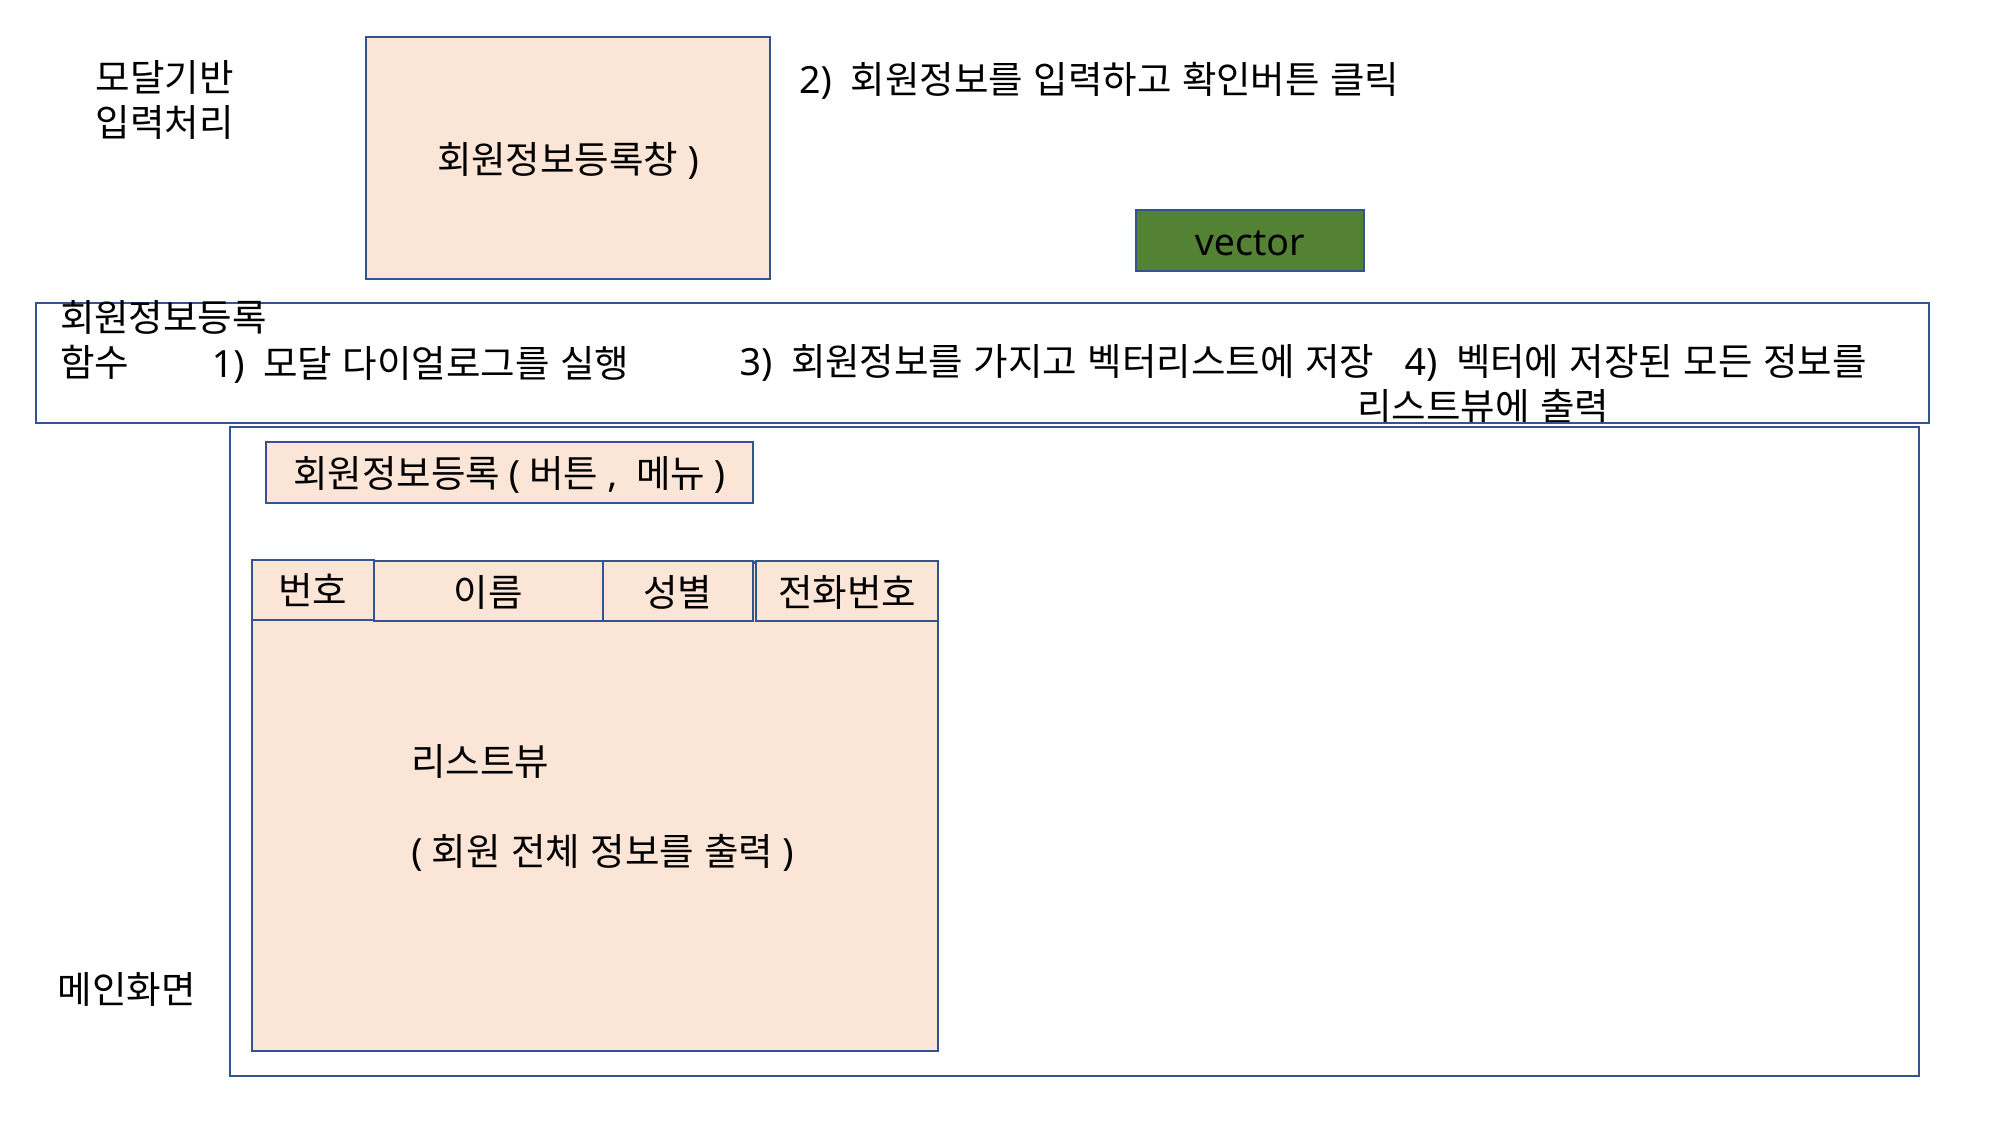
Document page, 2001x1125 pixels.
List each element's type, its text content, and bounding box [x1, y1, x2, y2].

text_box [229, 426, 1920, 1077]
text_box 2) 회원정보를 입력하고 확인버튼 클릭 [784, 48, 1415, 109]
text_box 모달기반 입력처리 [80, 46, 249, 152]
text_box 전화번호 [755, 560, 939, 622]
text_box 성별 [602, 560, 754, 622]
text_box 회원정보등록창) [365, 36, 771, 280]
text_box 리스트뷰 (회원 전체 정보를 출력) [396, 730, 809, 881]
text_box 번호 [251, 559, 375, 621]
text_box 3) 회원정보를 가지고 벡터리스트에 저장 4) 벡터에 저장된 모든 정보를 리스트뷰에 출력 [724, 424, 1883, 435]
text_box 메인화면 [42, 959, 211, 1019]
text_box 이름 [373, 560, 602, 622]
text_box vector [1135, 209, 1365, 272]
text_box [35, 302, 1930, 424]
text_box 회원정보등록(버튼, 메뉴) [265, 441, 754, 504]
text_box 회원정보등록 함수 [45, 286, 282, 392]
